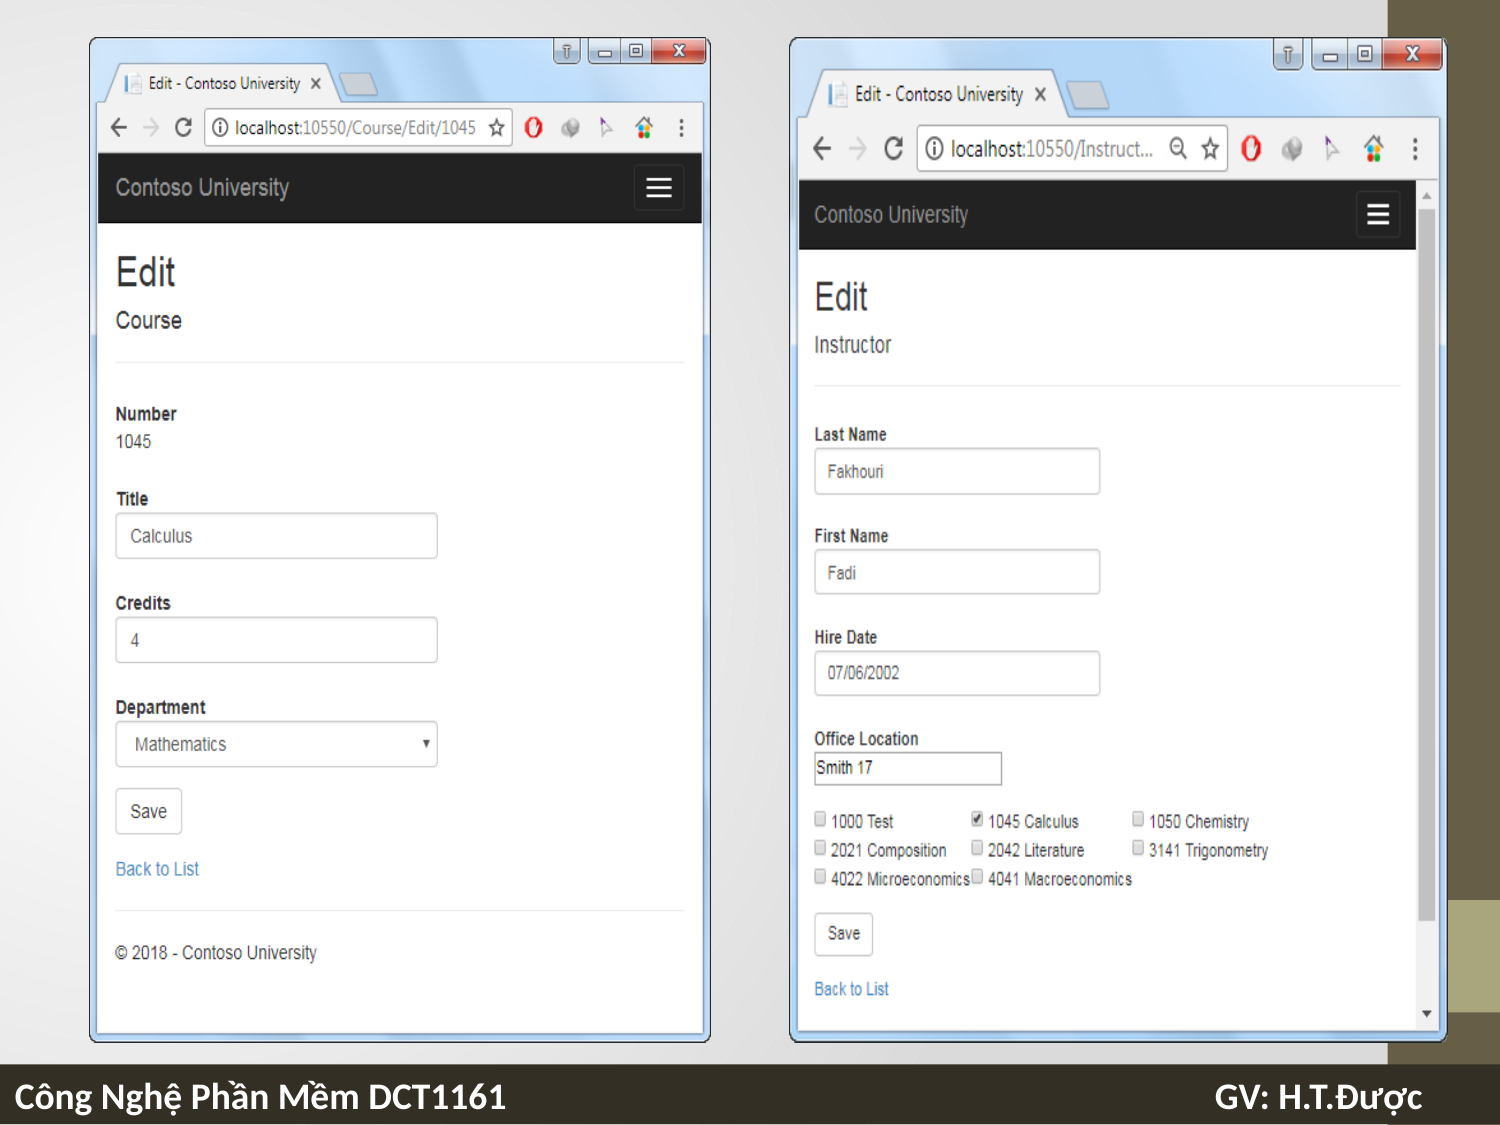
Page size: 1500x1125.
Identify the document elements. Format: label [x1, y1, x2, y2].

picture [789, 37, 1449, 1044]
picture [88, 37, 711, 1044]
